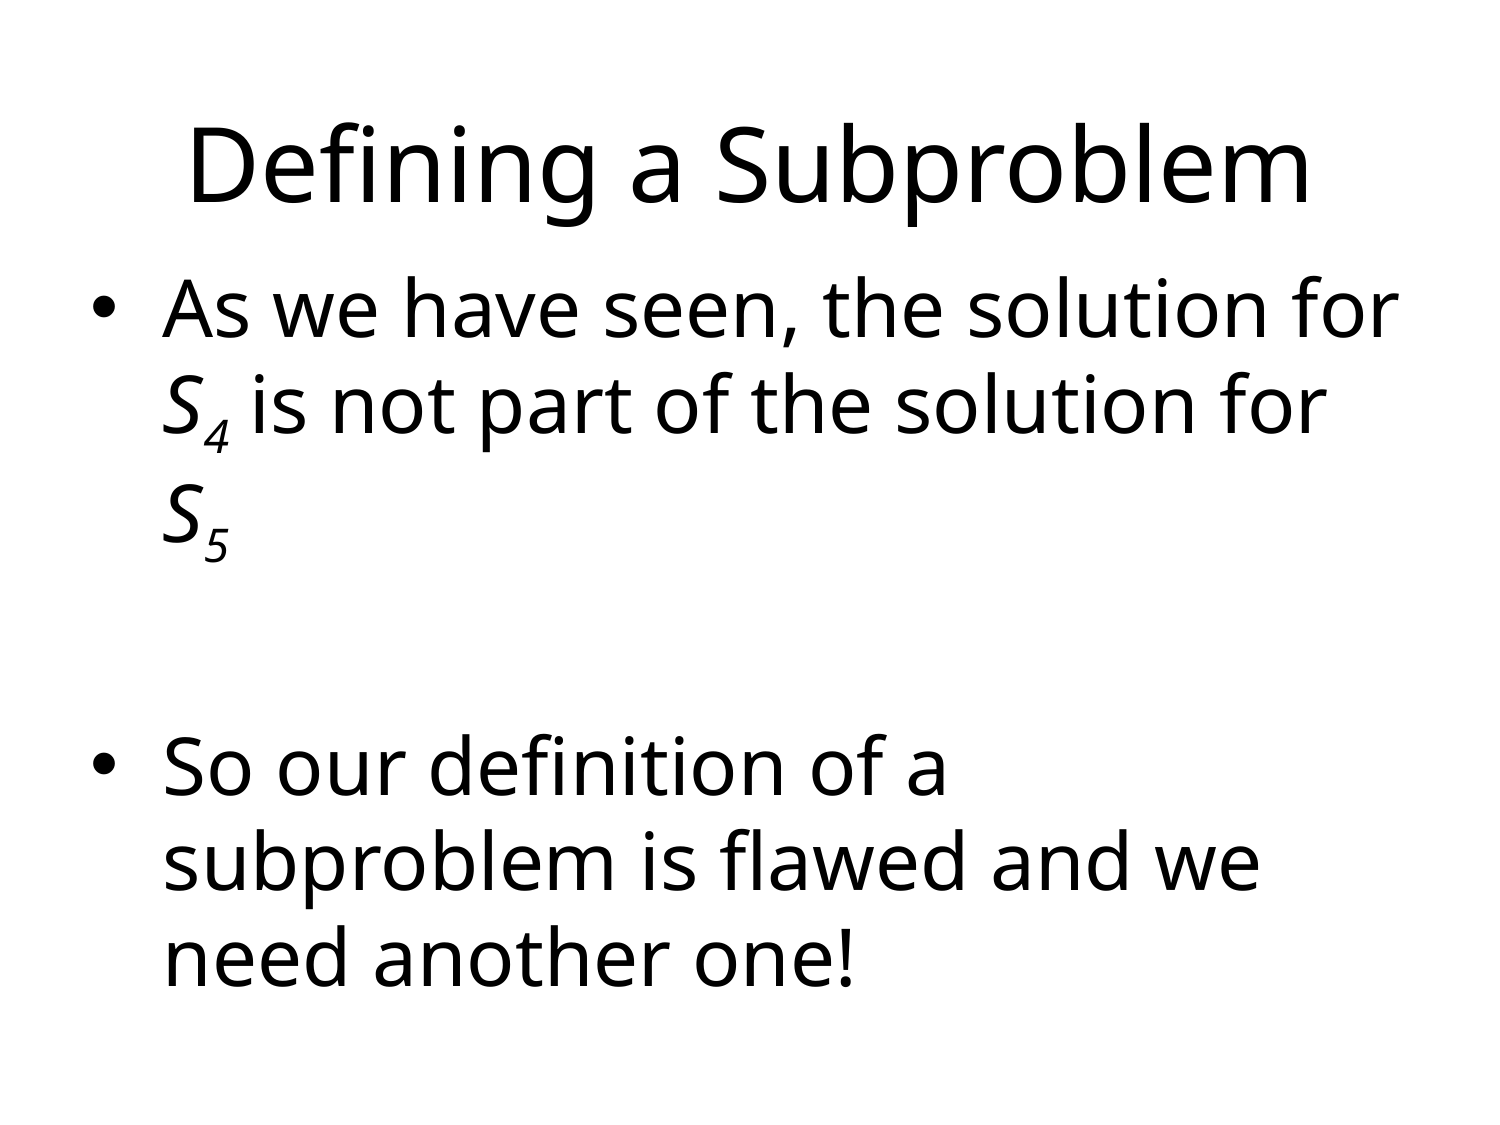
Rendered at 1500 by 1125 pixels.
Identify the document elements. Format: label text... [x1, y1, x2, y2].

title Defining a Subproblem [103, 59, 1397, 278]
list As we have seen, the solution for S4 is not part of the solution for S5 So our definition of a subproblem is flawed and we need another one! [75, 249, 1425, 1013]
